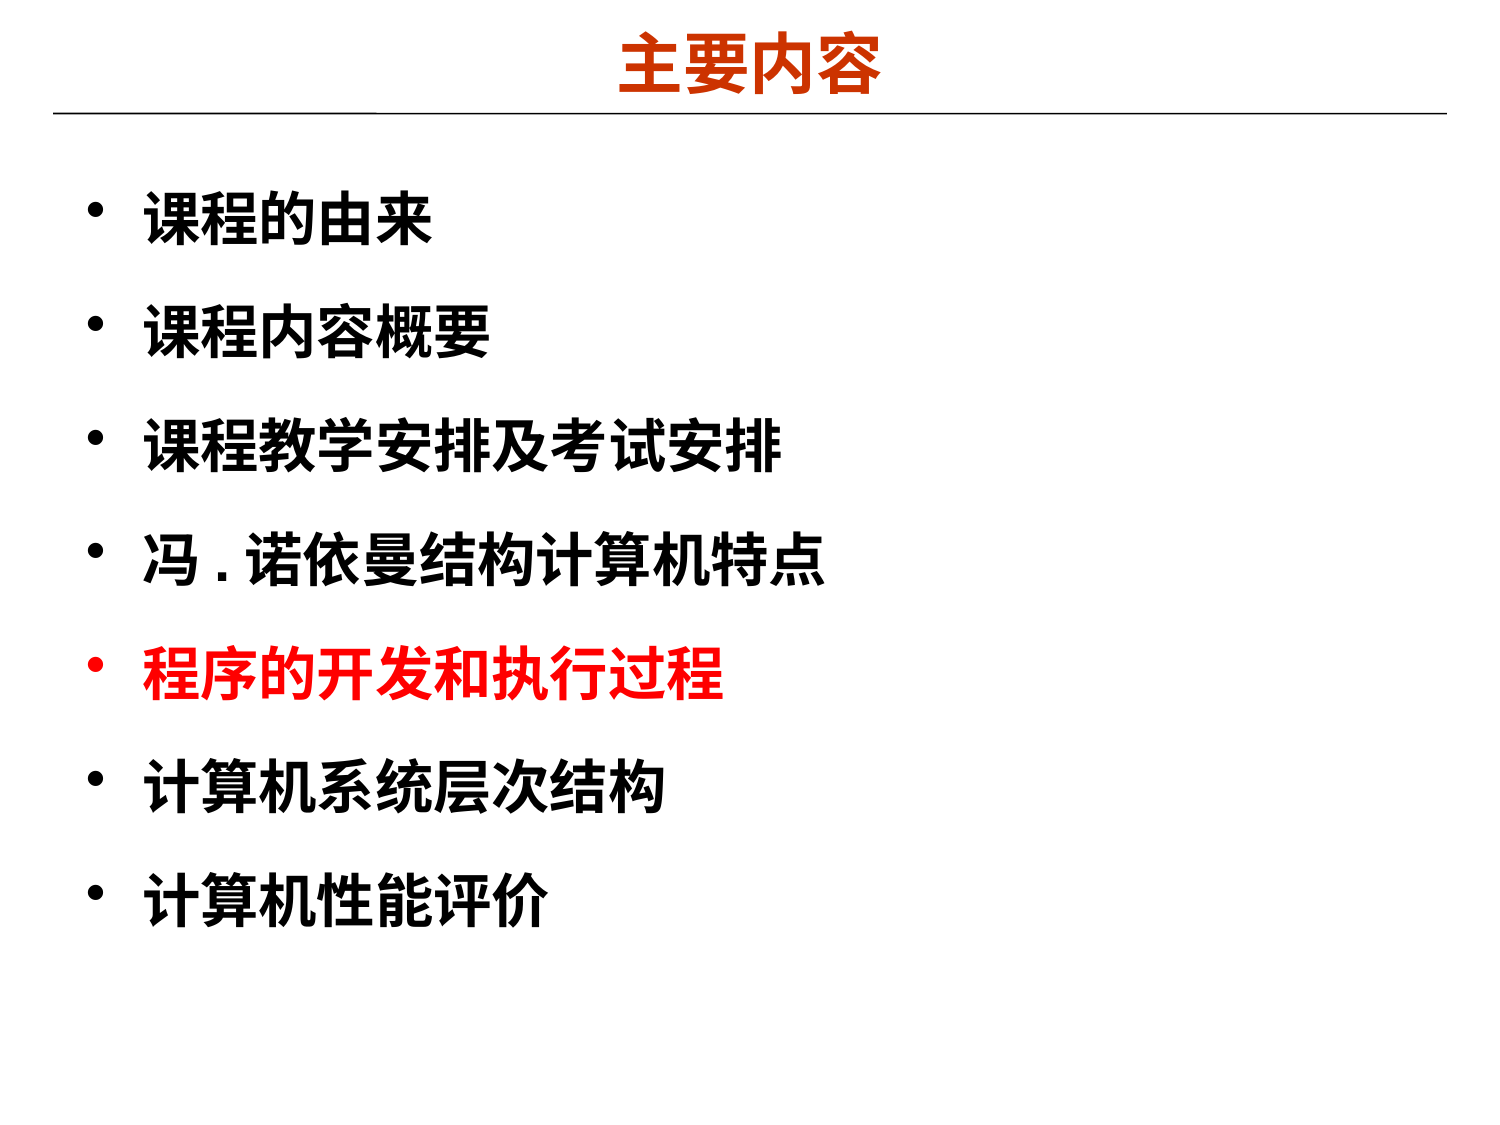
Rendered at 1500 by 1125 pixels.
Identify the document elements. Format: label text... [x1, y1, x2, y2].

list 课程的由来 课程内容概要 课程教学安排及考试安排 冯.诺依曼结构计算机特点 程序的开发和执行过程 计算机系统层次结构 计算机性能评价 [70, 163, 1445, 1087]
title 主要内容 [74, 15, 1426, 109]
